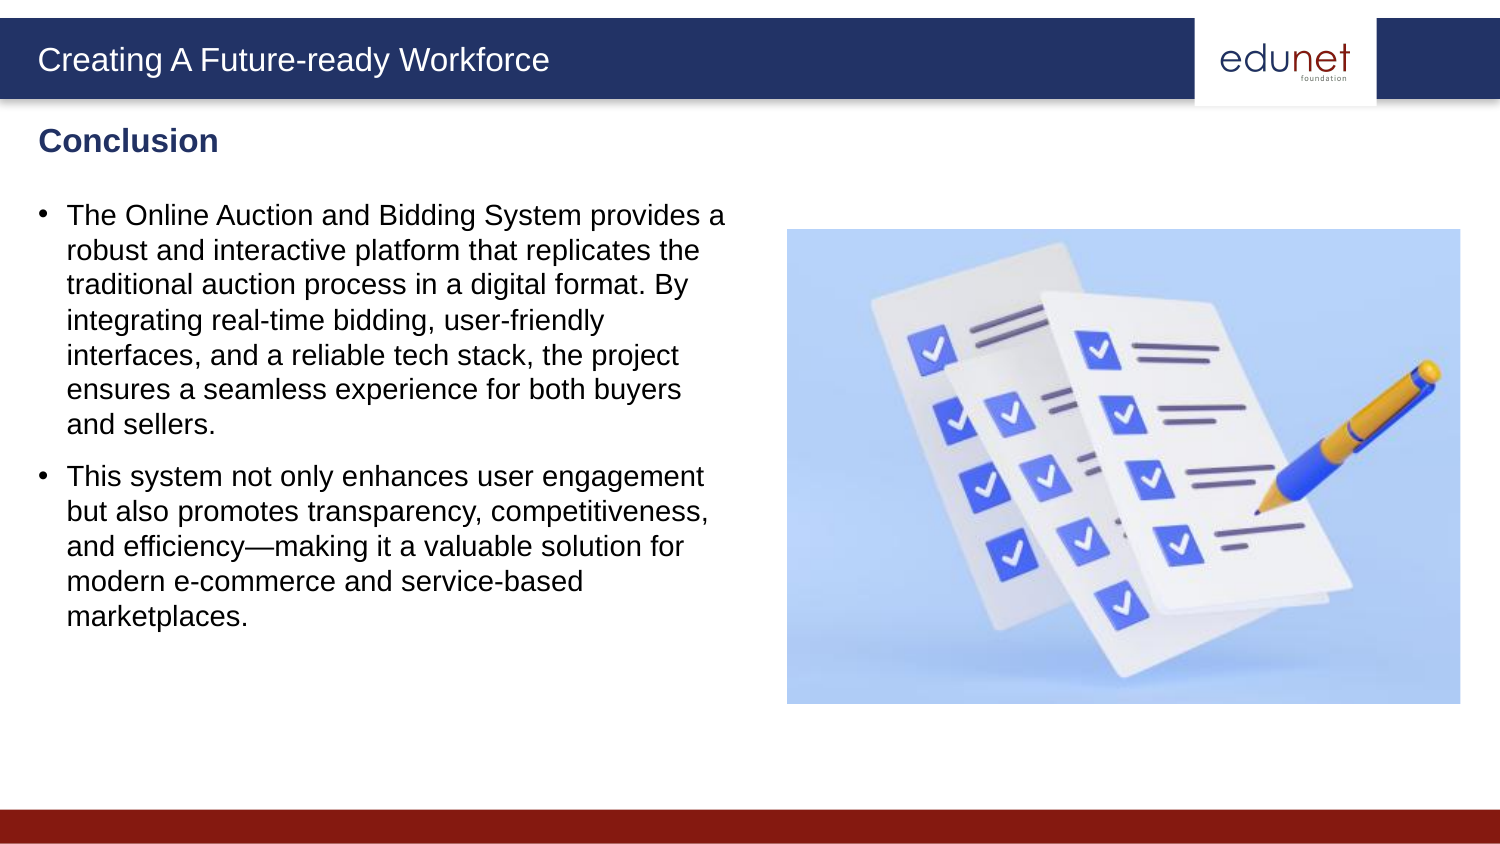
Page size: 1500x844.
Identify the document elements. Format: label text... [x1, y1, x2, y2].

picture [786, 229, 1461, 705]
picture [1215, 38, 1356, 86]
text_box The Online Auction and Bidding System provides a robust and interactive platform that replicates the traditional auction process in a digital format. By integrating real-time bidding, user-friendly interfaces, and a reliable tech stack, the project ensures a seamless experience for both buyers and sellers. This system not only enhances user engagement but also promotes transparency, competitiveness, and efficiency—making it a valuable solution for modern e-commerce and service-based marketplaces. [23, 188, 753, 640]
text_box Conclusion [23, 112, 750, 167]
